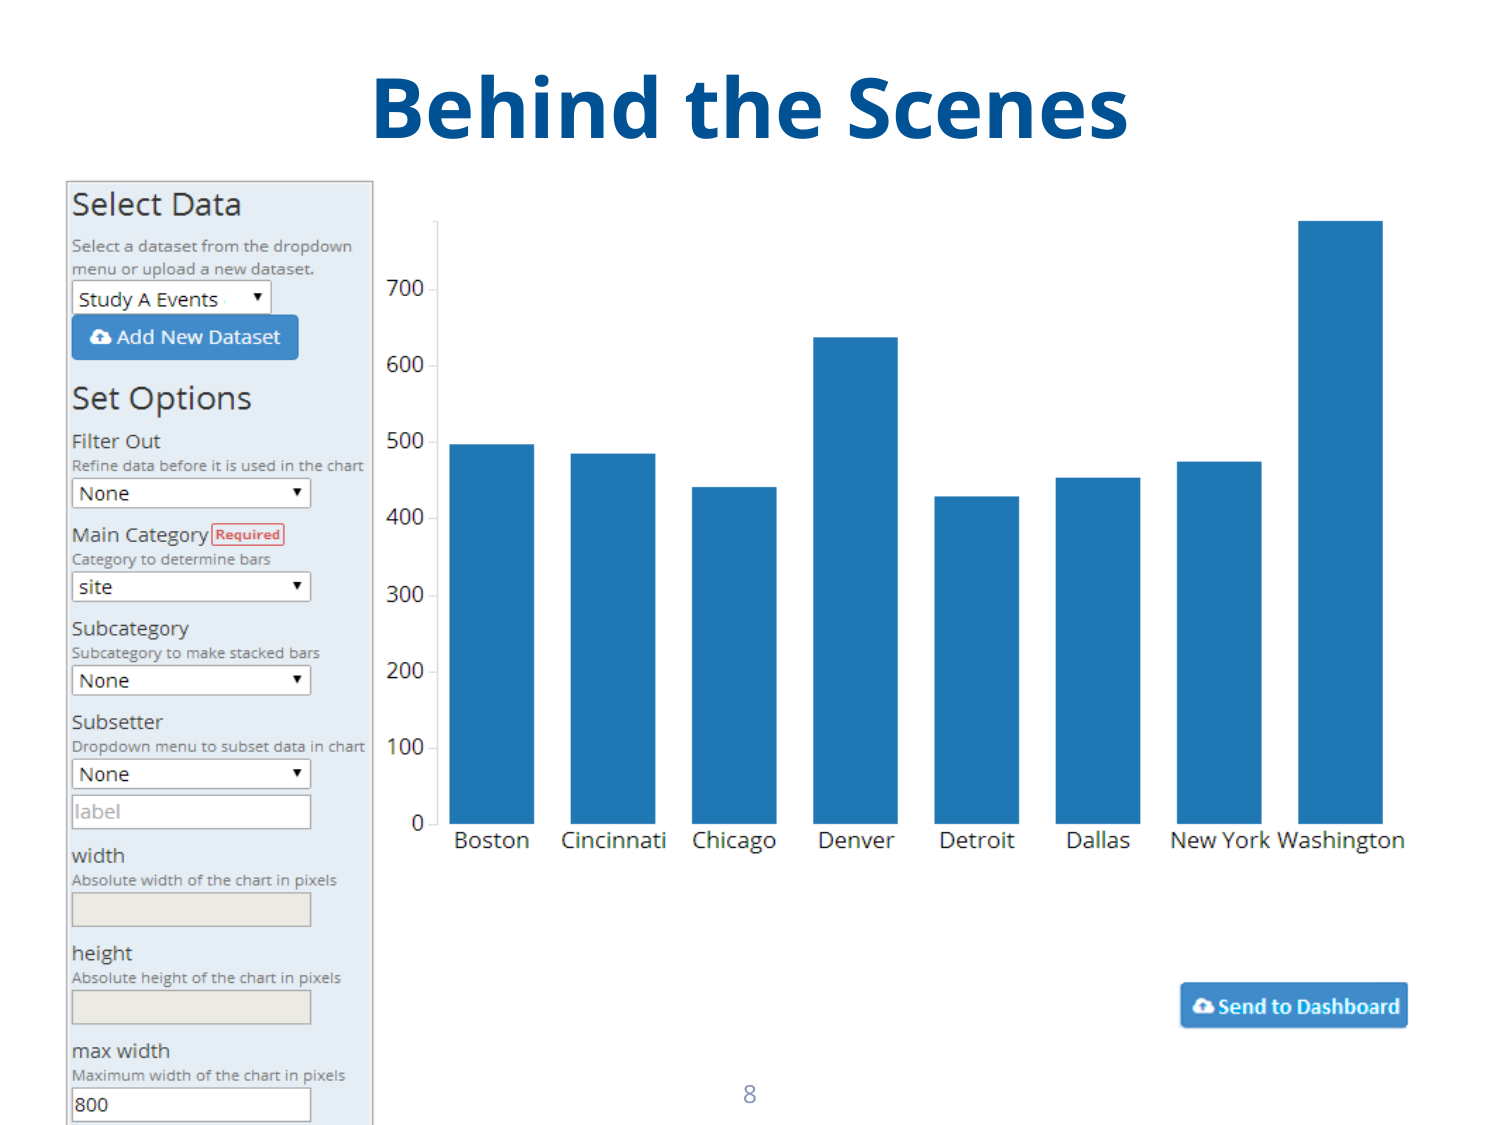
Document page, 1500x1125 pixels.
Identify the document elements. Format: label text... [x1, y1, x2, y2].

picture [62, 173, 1438, 1125]
title Behind the Scenes [74, 29, 1426, 171]
